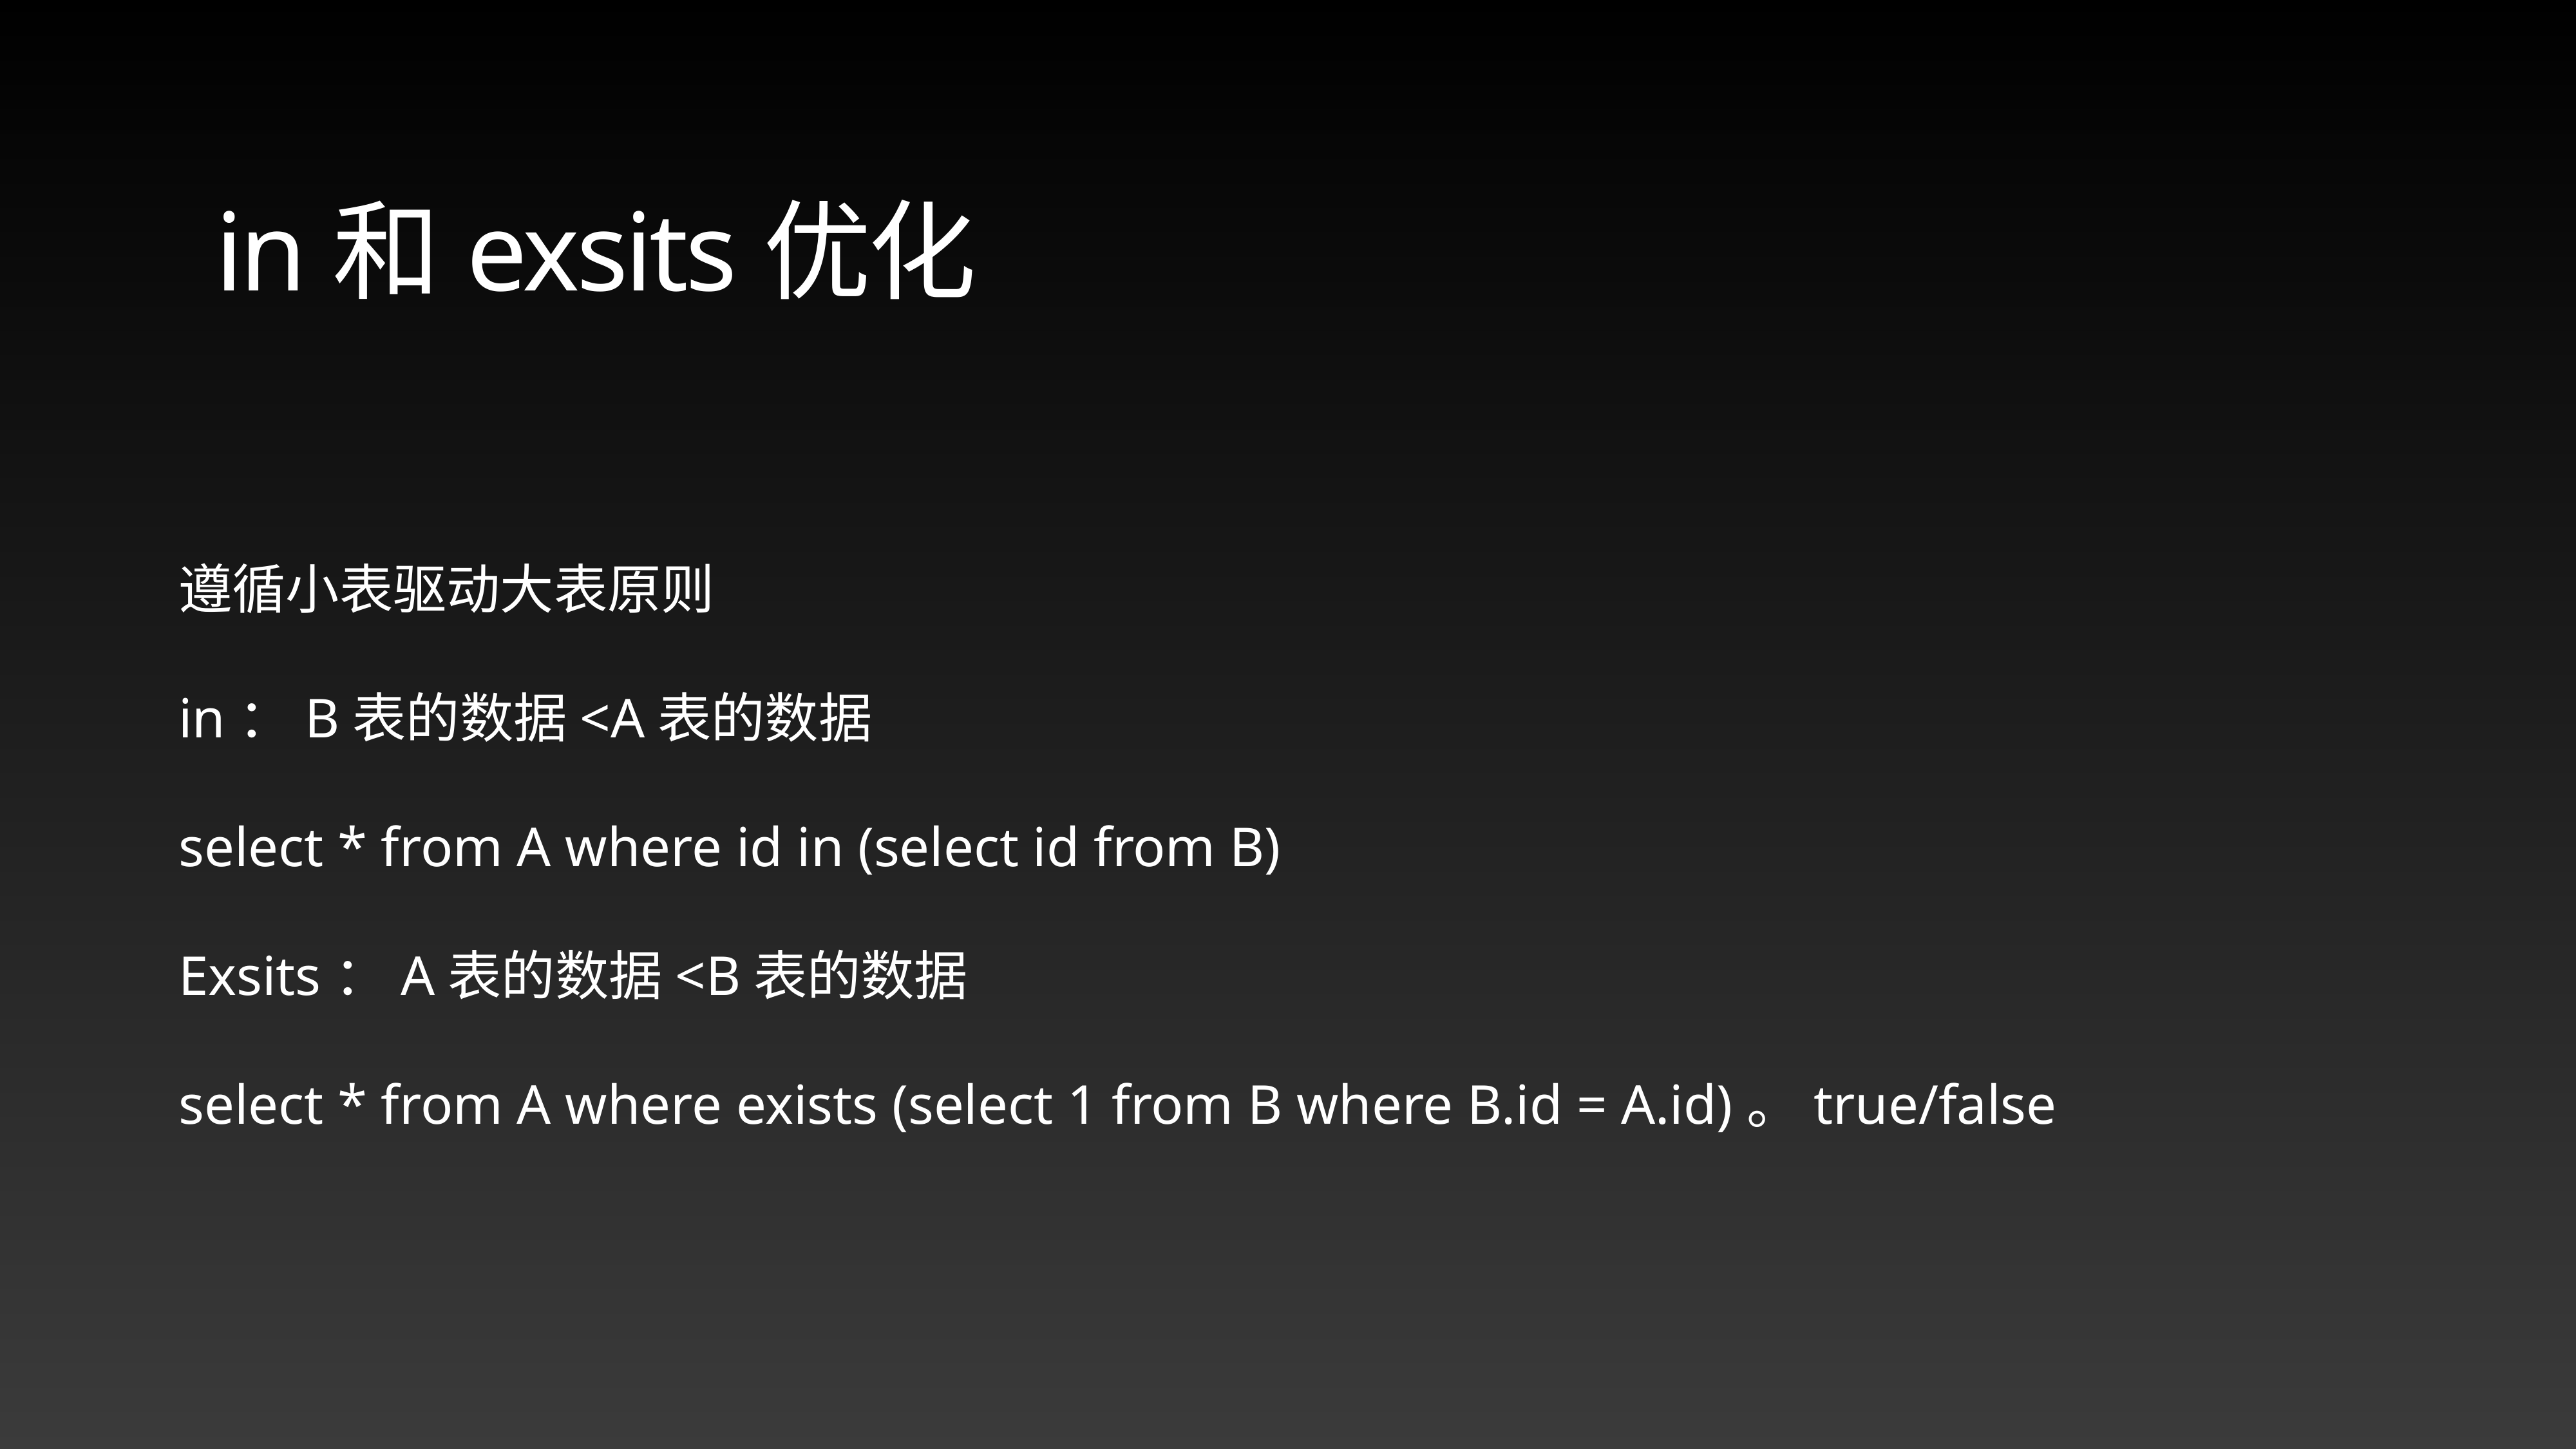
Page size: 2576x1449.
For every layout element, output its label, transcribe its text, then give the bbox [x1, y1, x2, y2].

text_box 遵循小表驱动大表原则 in：B表的数据<A表的数据 select * from A where id in (select id from B) Exsits：A表的数据<B表的数据 select * from A where exists (select 1 from B where B.id = A.id)。true/false [173, 549, 2370, 1205]
title in和exsits优化 [209, 151, 2518, 317]
